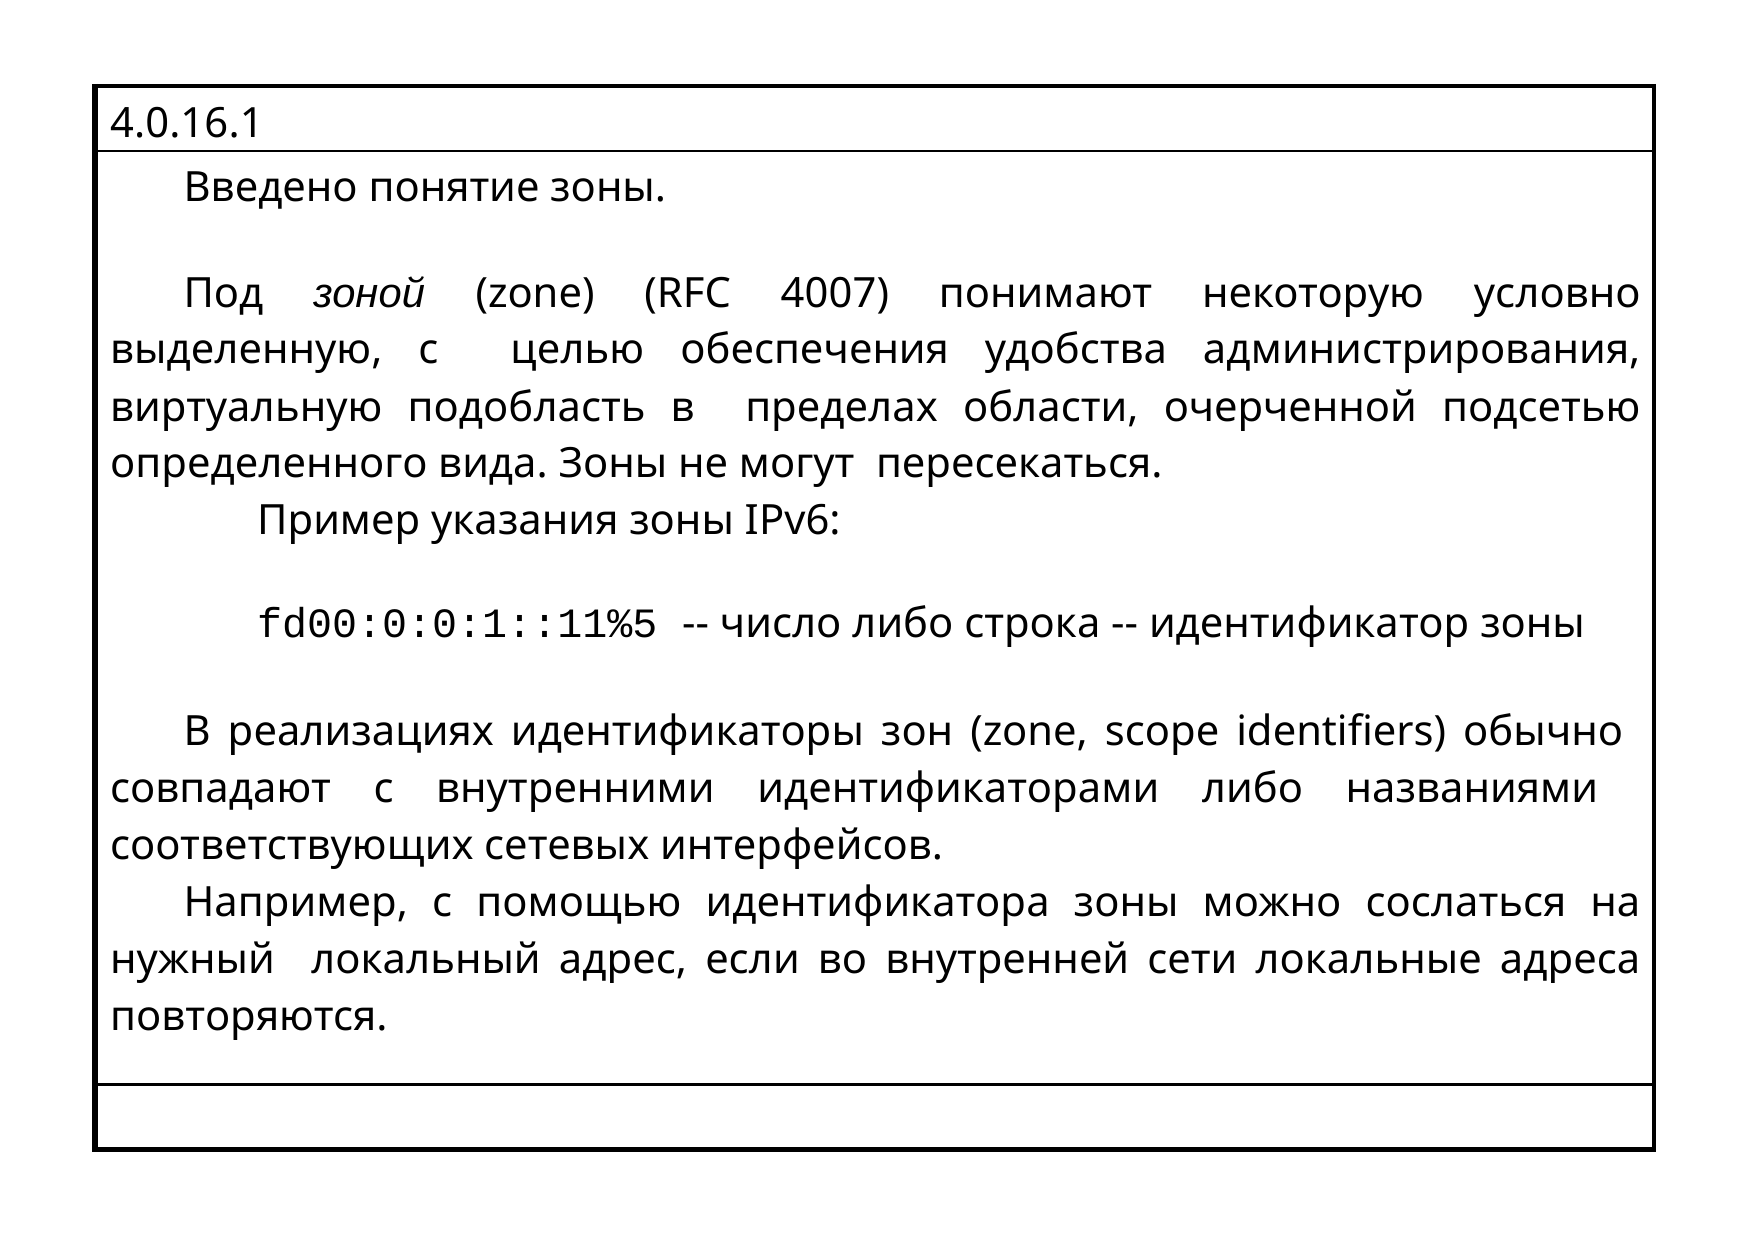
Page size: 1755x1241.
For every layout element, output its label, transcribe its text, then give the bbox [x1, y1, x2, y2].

table_cell [98, 1086, 1652, 1147]
table_header 4.0.16.1 [98, 88, 1652, 150]
table_cell Введено понятие зоны. Под зоной (zone) (RFC 4007) понимают некоторую условно выделенную, с целью обеспечения удобства администрирования, виртуальную подобласть в пределах области, очерченной подсетью определенного вида. Зоны не могут пересекаться. Пример указания зоны IPv6: fd00:0:0:1::11%5 -- число либо строка -- идентификатор зоны В реализациях идентификаторы зон (zone, scope identifiers) обычно совпадают с внутренними идентификаторами либо названиями соответствующих сетевых интерфейсов. Например, с помощью идентификатора зоны можно сослаться на нужный локальный адрес, если во внутренней сети локальные адреса повторяются. [98, 152, 1652, 1083]
